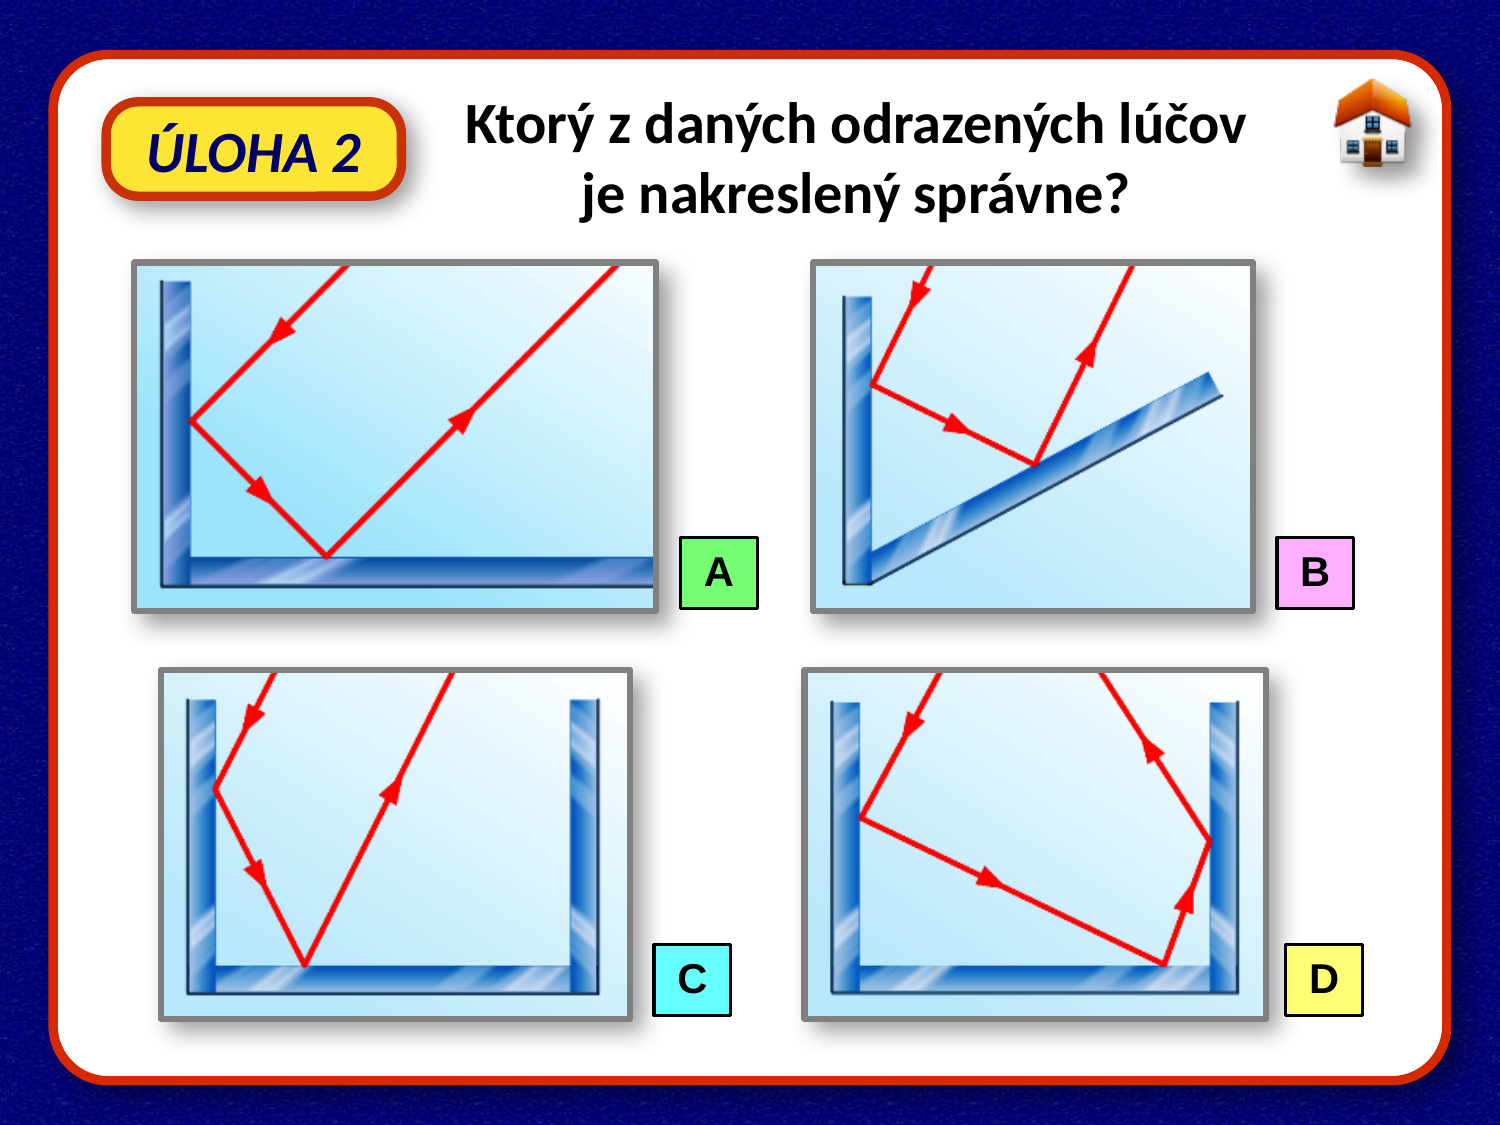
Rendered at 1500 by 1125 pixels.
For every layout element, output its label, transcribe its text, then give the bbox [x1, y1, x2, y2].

text_box Ktorý z daných odrazených lúčov je nakreslený správne? [431, 78, 1282, 233]
text_box [50, 52, 1449, 1083]
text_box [136, 265, 1363, 1016]
picture [0, 0, 1500, 1125]
text_box ÚLOHA 2 [104, 99, 404, 199]
